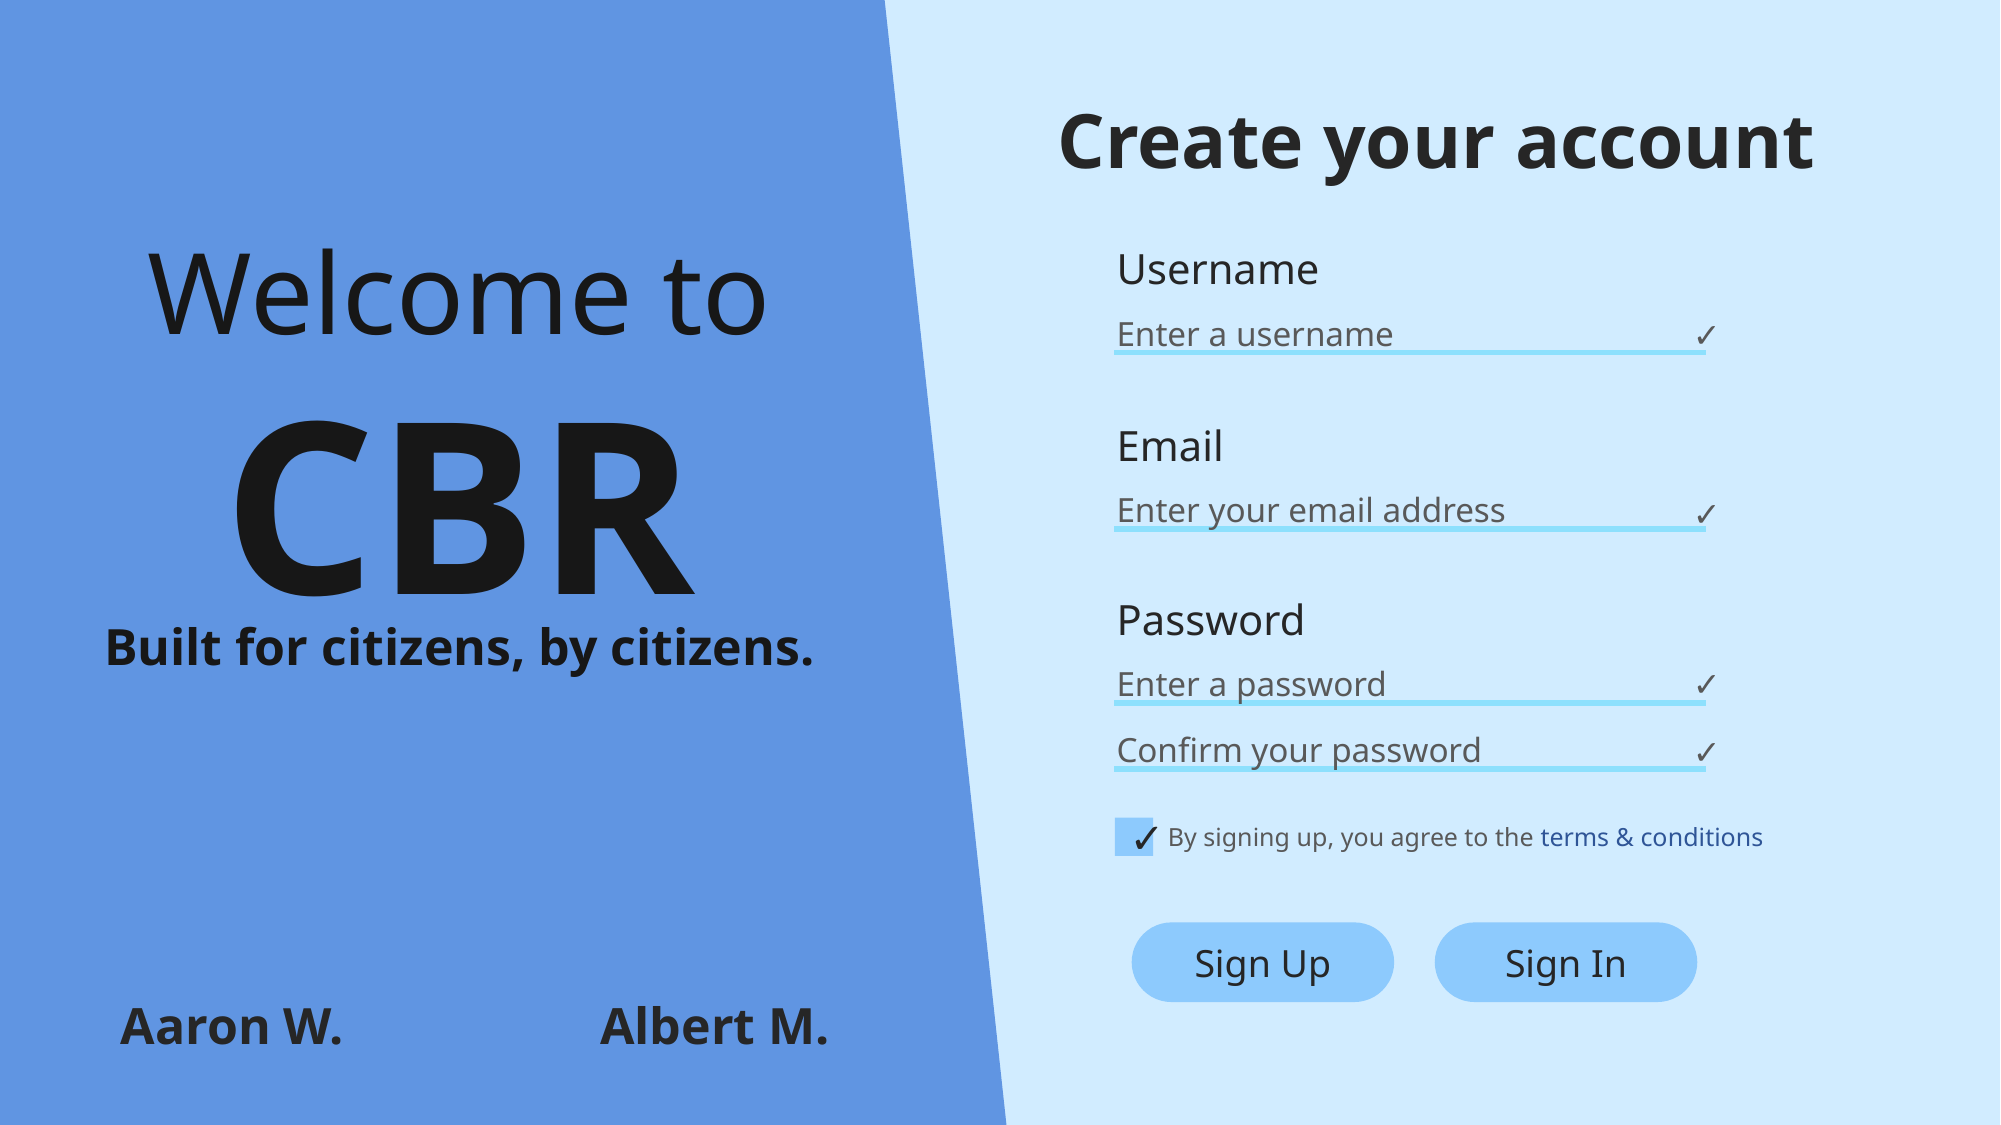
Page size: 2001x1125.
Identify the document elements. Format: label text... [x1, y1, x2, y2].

text_box Built for citizens, by citizens. [0, 608, 941, 683]
text_box ✓ [1677, 663, 1717, 704]
text_box Sign Up [1130, 921, 1396, 1004]
text_box Password [1101, 586, 1421, 651]
text_box Confirm your password [1101, 721, 1566, 777]
text_box [0, 0, 1008, 1125]
text_box ✓ [1677, 314, 1717, 355]
text_box Enter a username [1101, 305, 1566, 361]
text_box Welcome to [54, 214, 865, 347]
text_box Sign In [1433, 921, 1699, 1004]
text_box ✓ [1114, 817, 1153, 857]
text_box Username [1101, 235, 1421, 301]
text_box Enter a password [1101, 655, 1566, 711]
text_box ✓ [1677, 493, 1717, 533]
text_box By signing up, you agree to the terms & conditions [1153, 814, 1863, 859]
text_box Email [1101, 412, 1421, 478]
text_box Aaron W. [50, 986, 415, 1062]
text_box Enter your email address [1101, 482, 1566, 537]
text_box ✓ [1677, 731, 1717, 771]
text_box Albert M. [532, 986, 898, 1062]
text_box CBR [54, 347, 865, 608]
text_box Create your account [937, 85, 1936, 191]
